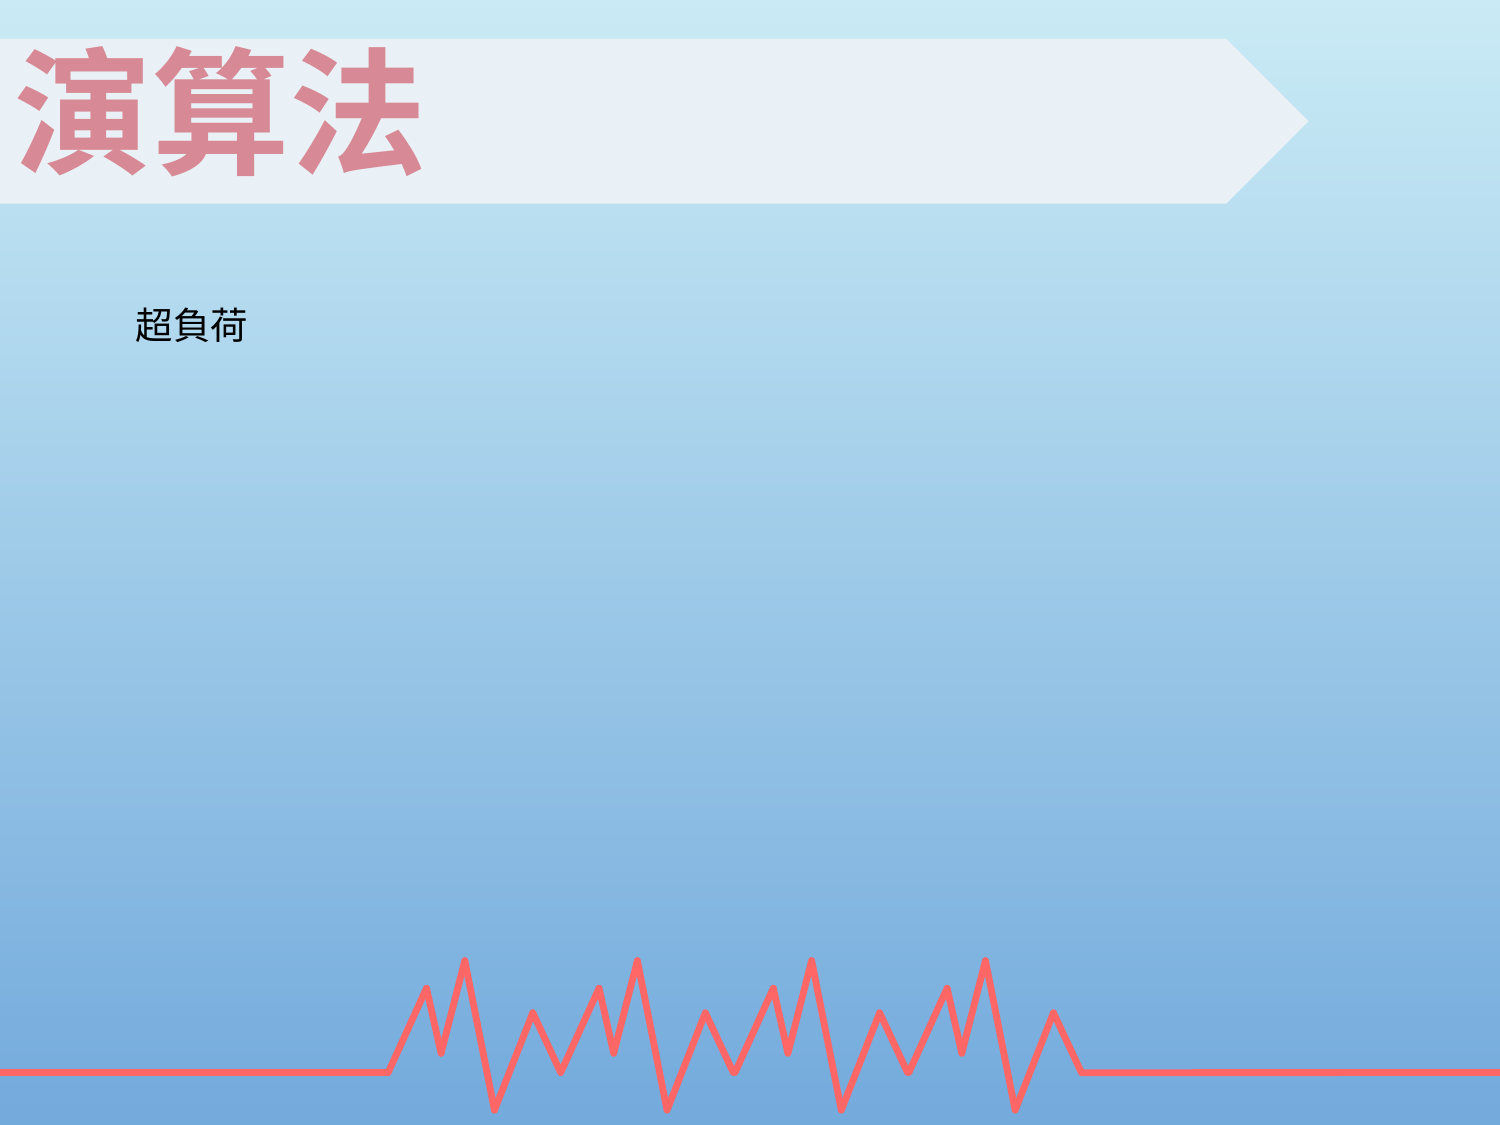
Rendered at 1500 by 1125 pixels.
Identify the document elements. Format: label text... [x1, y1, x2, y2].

text_box 演算法 [0, 38, 1309, 204]
text_box 超負荷 [120, 295, 264, 355]
